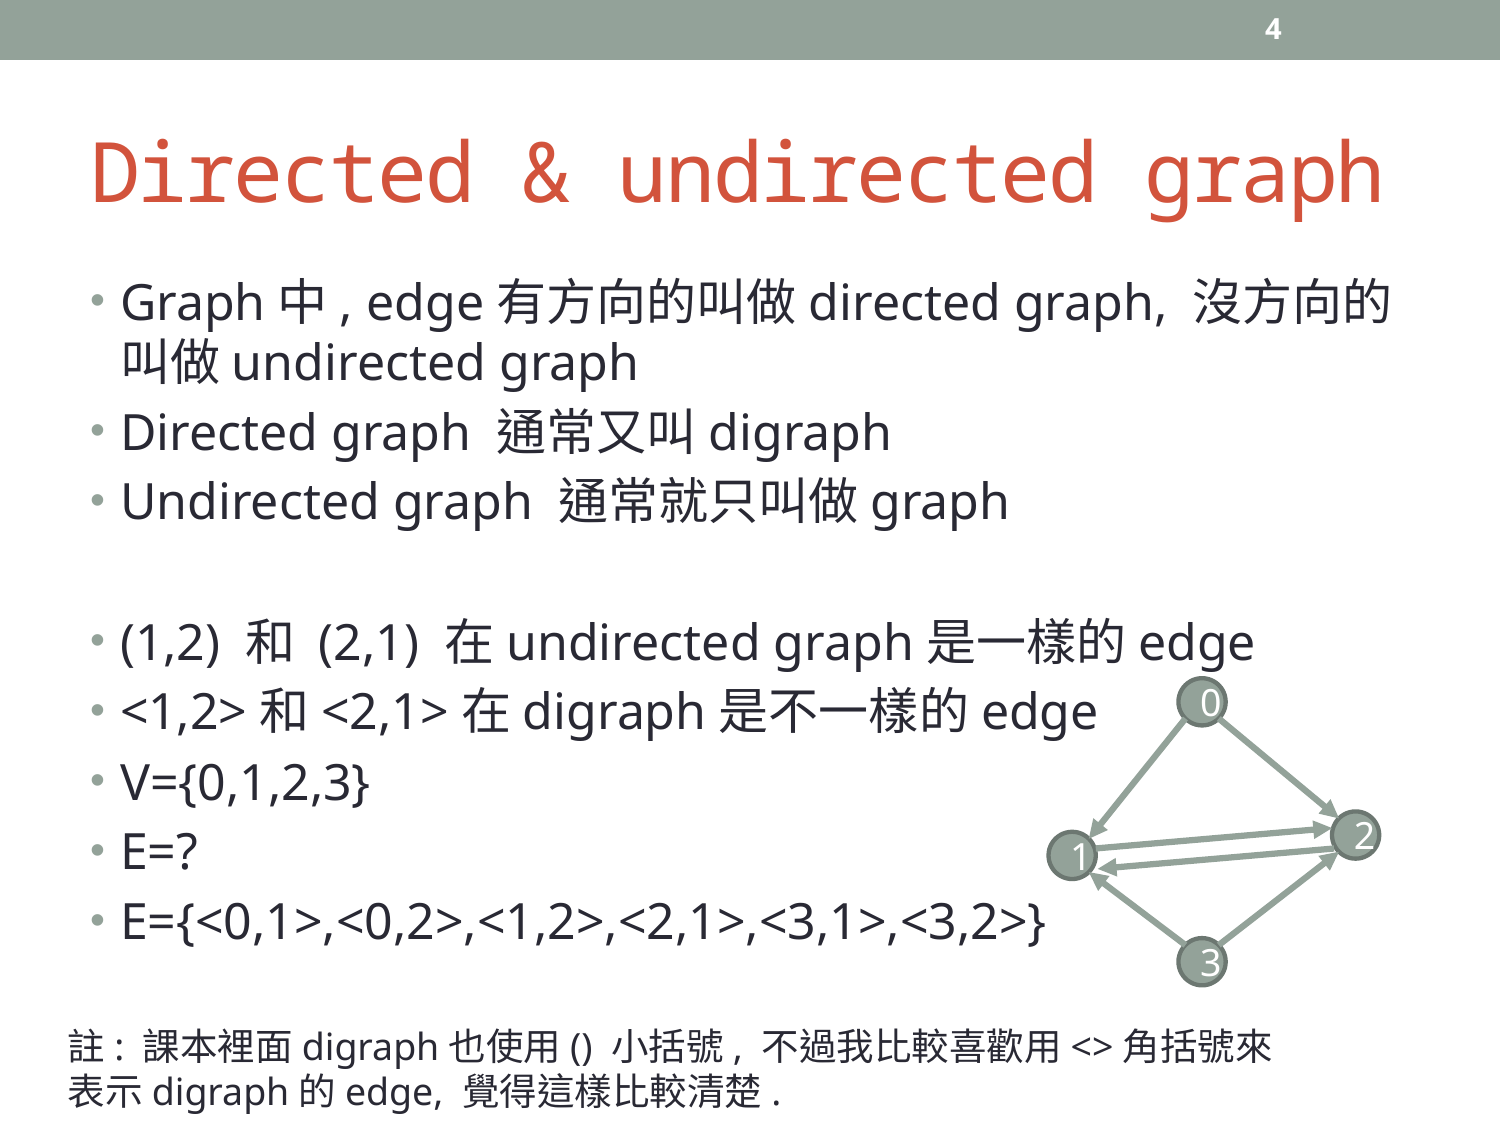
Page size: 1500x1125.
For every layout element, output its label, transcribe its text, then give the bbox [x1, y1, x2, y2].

text_box 2 [1339, 809, 1382, 861]
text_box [1088, 871, 1186, 946]
text_box 0 [1176, 676, 1228, 728]
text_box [1097, 848, 1335, 870]
text_box 註: 課本裡面digraph也使用() 小括號, 不過我比較喜歡用<>角括號來表示digraph的edge, 覺得這樣比較清楚. [53, 1016, 1321, 1121]
title Directed & undirected graph [75, 87, 1425, 250]
text_box 3 [1176, 935, 1228, 988]
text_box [1218, 718, 1340, 819]
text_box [1088, 718, 1186, 839]
slide_number 4 [1250, 3, 1425, 57]
text_box 1 [1046, 829, 1094, 882]
list Graph中, edge有方向的叫做directed graph, 沒方向的叫做undirected graph Directed graph 通常又叫digraph Undirected graph 通常就只叫做graph (1,2) 和 (2,1) 在undirected graph是一樣的edge <1,2>和<2,1>在digraph是不一樣的edge V={0,1,2,3} E=? E={<0,1>,<0,2>,<1,2>,<2,1>,<3,1>,<3,2>} [75, 262, 1425, 1000]
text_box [1218, 874, 1340, 946]
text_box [1095, 827, 1333, 849]
